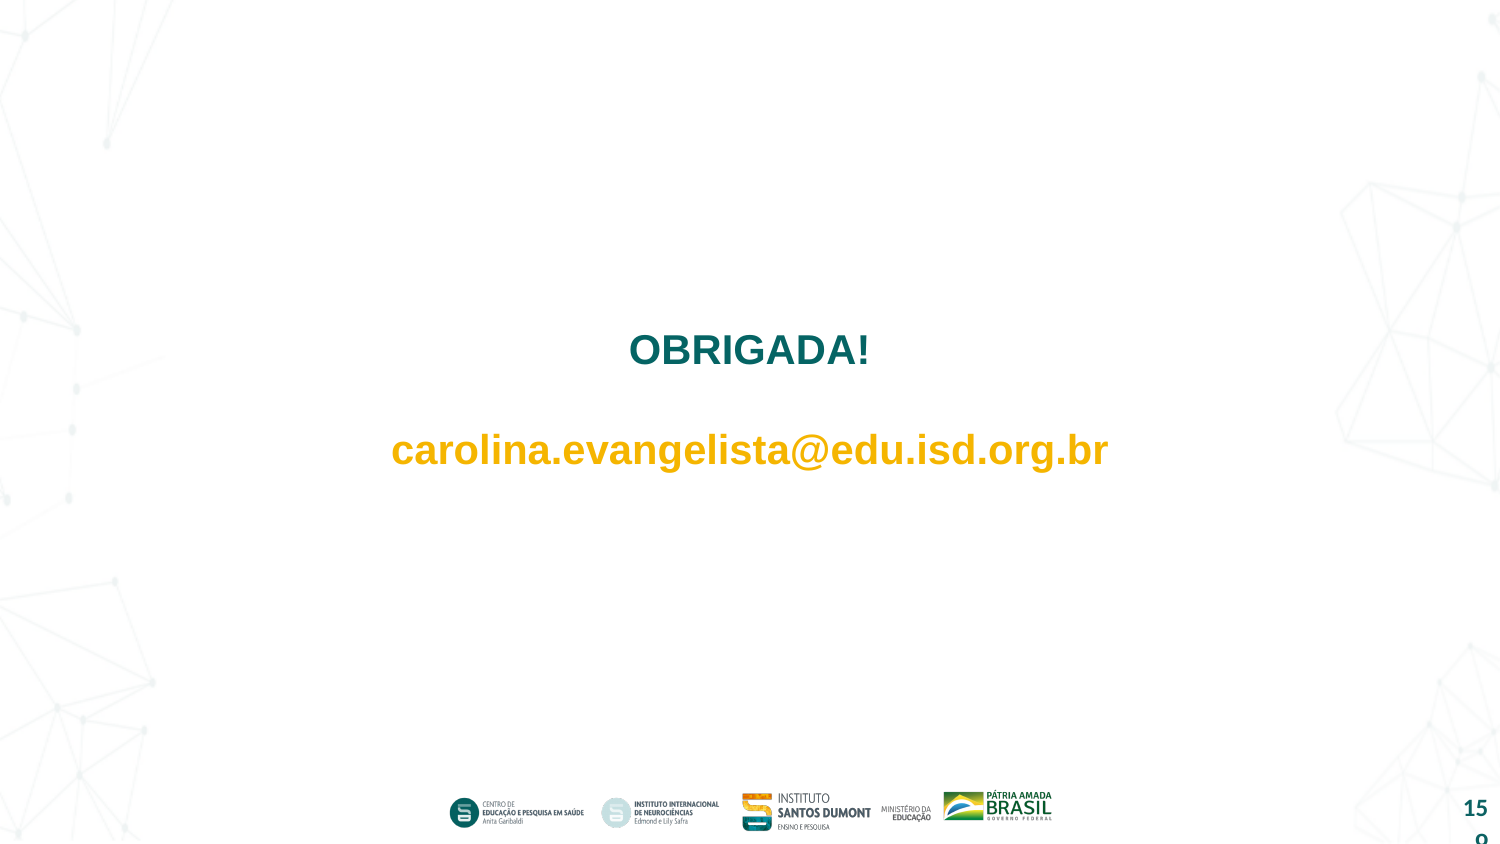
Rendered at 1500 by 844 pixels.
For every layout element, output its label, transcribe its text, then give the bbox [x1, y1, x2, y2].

picture [449, 782, 727, 829]
picture [877, 785, 1052, 825]
picture [739, 791, 871, 834]
slide_number 15o [1440, 798, 1500, 844]
text_box OBRIGADA! carolina.evangelista@edu.isd.org.br [0, 315, 1500, 480]
